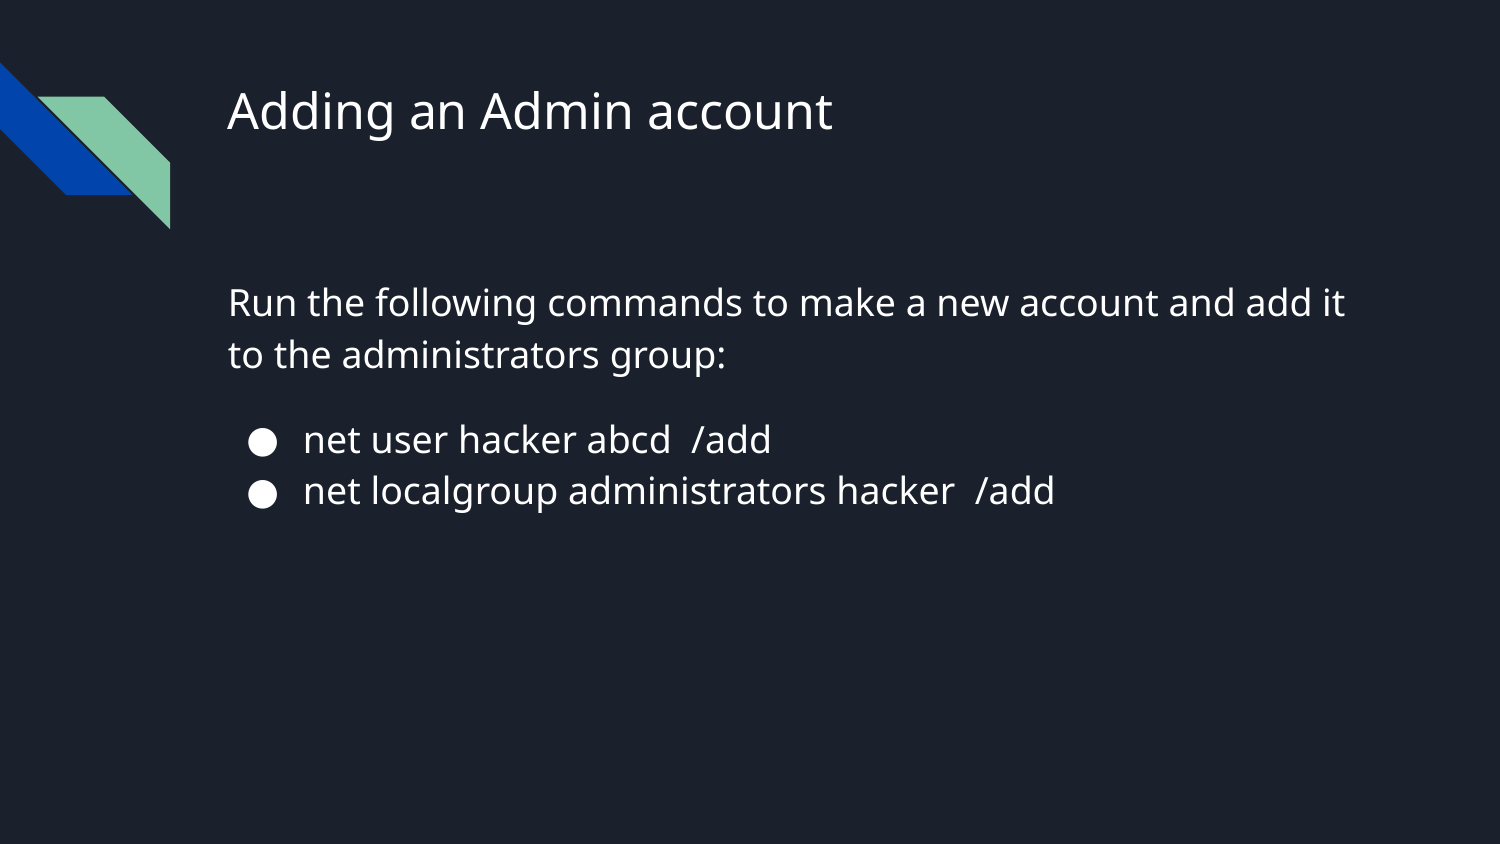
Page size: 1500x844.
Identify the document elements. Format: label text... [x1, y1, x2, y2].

list Run the following commands to make a new account and add it to the administrators group: net user hacker abcd /add net localgroup administrators hacker /add [212, 257, 1368, 735]
title Adding an Admin account [212, 64, 1368, 215]
